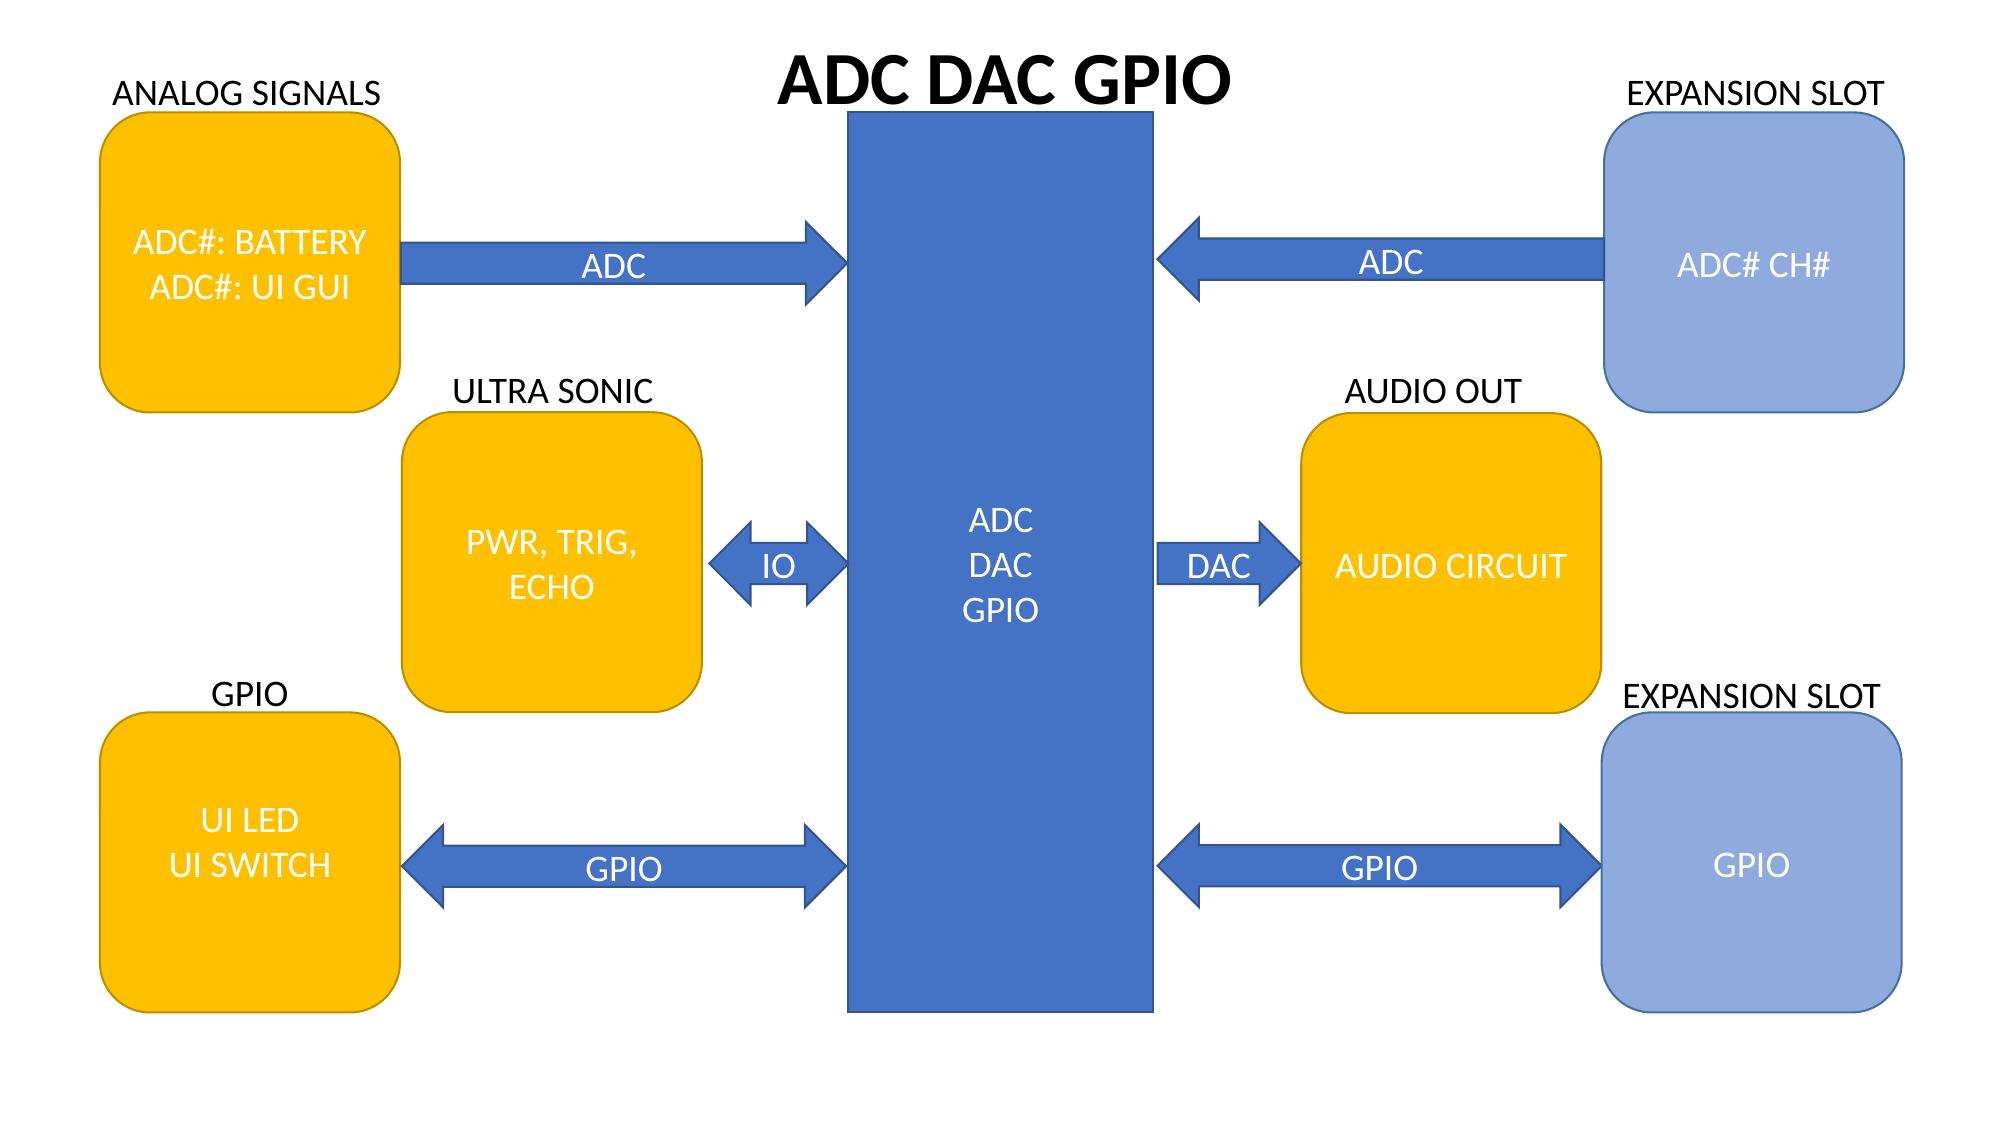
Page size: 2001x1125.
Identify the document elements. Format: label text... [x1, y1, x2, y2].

text_box AUDIO CIRCUIT [1300, 412, 1603, 715]
text_box ADC DAC GPIO [762, 22, 1248, 128]
text_box IO [707, 519, 850, 608]
text_box ADC [399, 219, 849, 307]
text_box GPIO [196, 661, 304, 721]
text_box GPIO [1600, 724, 1903, 1014]
text_box ADC# CH# [1603, 121, 1906, 414]
text_box DAC [1156, 519, 1303, 608]
text_box ADC [1156, 215, 1606, 303]
text_box ADC DAC GPIO [847, 128, 1154, 1013]
text_box PWR, TRIG, ECHO [400, 413, 703, 714]
text_box EXPANSION SLOT [1611, 60, 1901, 121]
text_box ADC#: BATTERY ADC#: UI GUI [98, 121, 402, 414]
text_box AUDIO OUT [1329, 359, 1538, 419]
text_box ANALOG SIGNALS [97, 60, 397, 121]
text_box GPIO [1156, 822, 1600, 910]
text_box UI LED UI SWITCH [98, 711, 402, 1014]
text_box ULTRA SONIC [437, 359, 669, 419]
text_box GPIO [400, 822, 848, 910]
text_box EXPANSION SLOT [1607, 663, 1897, 724]
